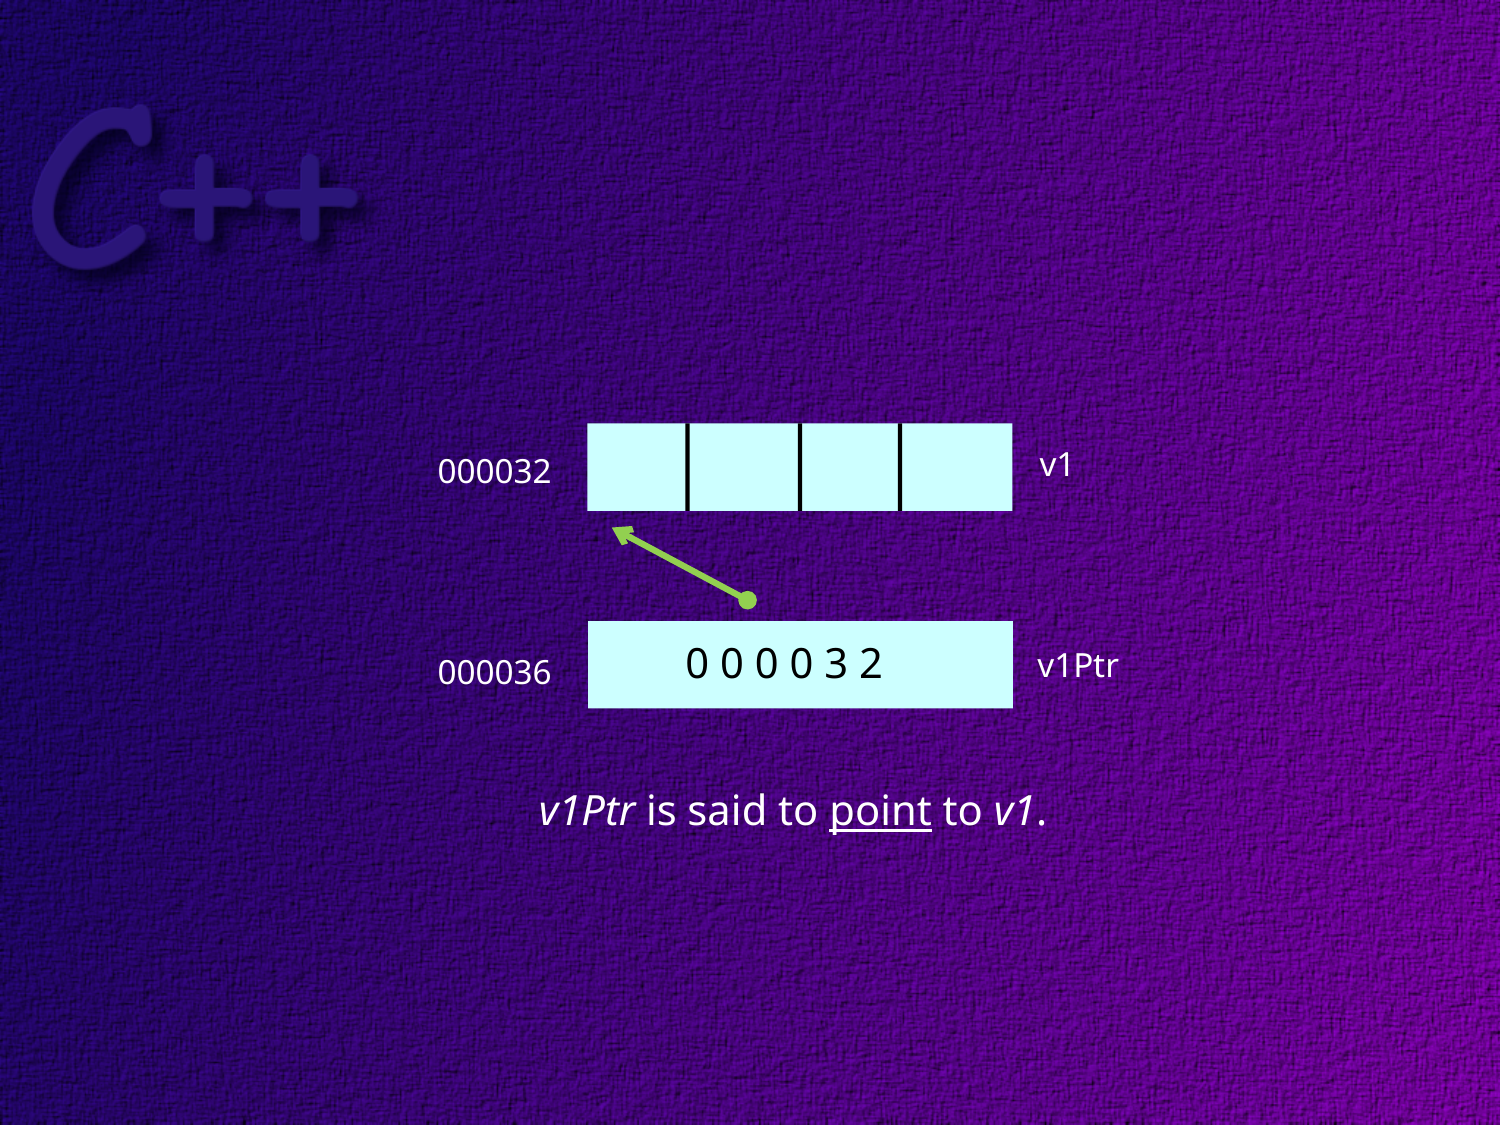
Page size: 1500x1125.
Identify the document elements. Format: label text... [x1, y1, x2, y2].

text_box v1Ptr is said to point to v1. [524, 776, 1063, 842]
text_box [901, 423, 1013, 511]
text_box v1Ptr [1022, 637, 1134, 692]
picture [0, 0, 1500, 1125]
text_box 000036 [423, 644, 567, 700]
text_box v1 [1024, 435, 1091, 491]
text_box [688, 423, 900, 511]
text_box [611, 527, 748, 601]
text_box 0 0 0 0 3 2 [670, 629, 899, 695]
text_box 000032 [423, 443, 567, 498]
text_box [587, 423, 687, 511]
text_box [588, 621, 1013, 709]
